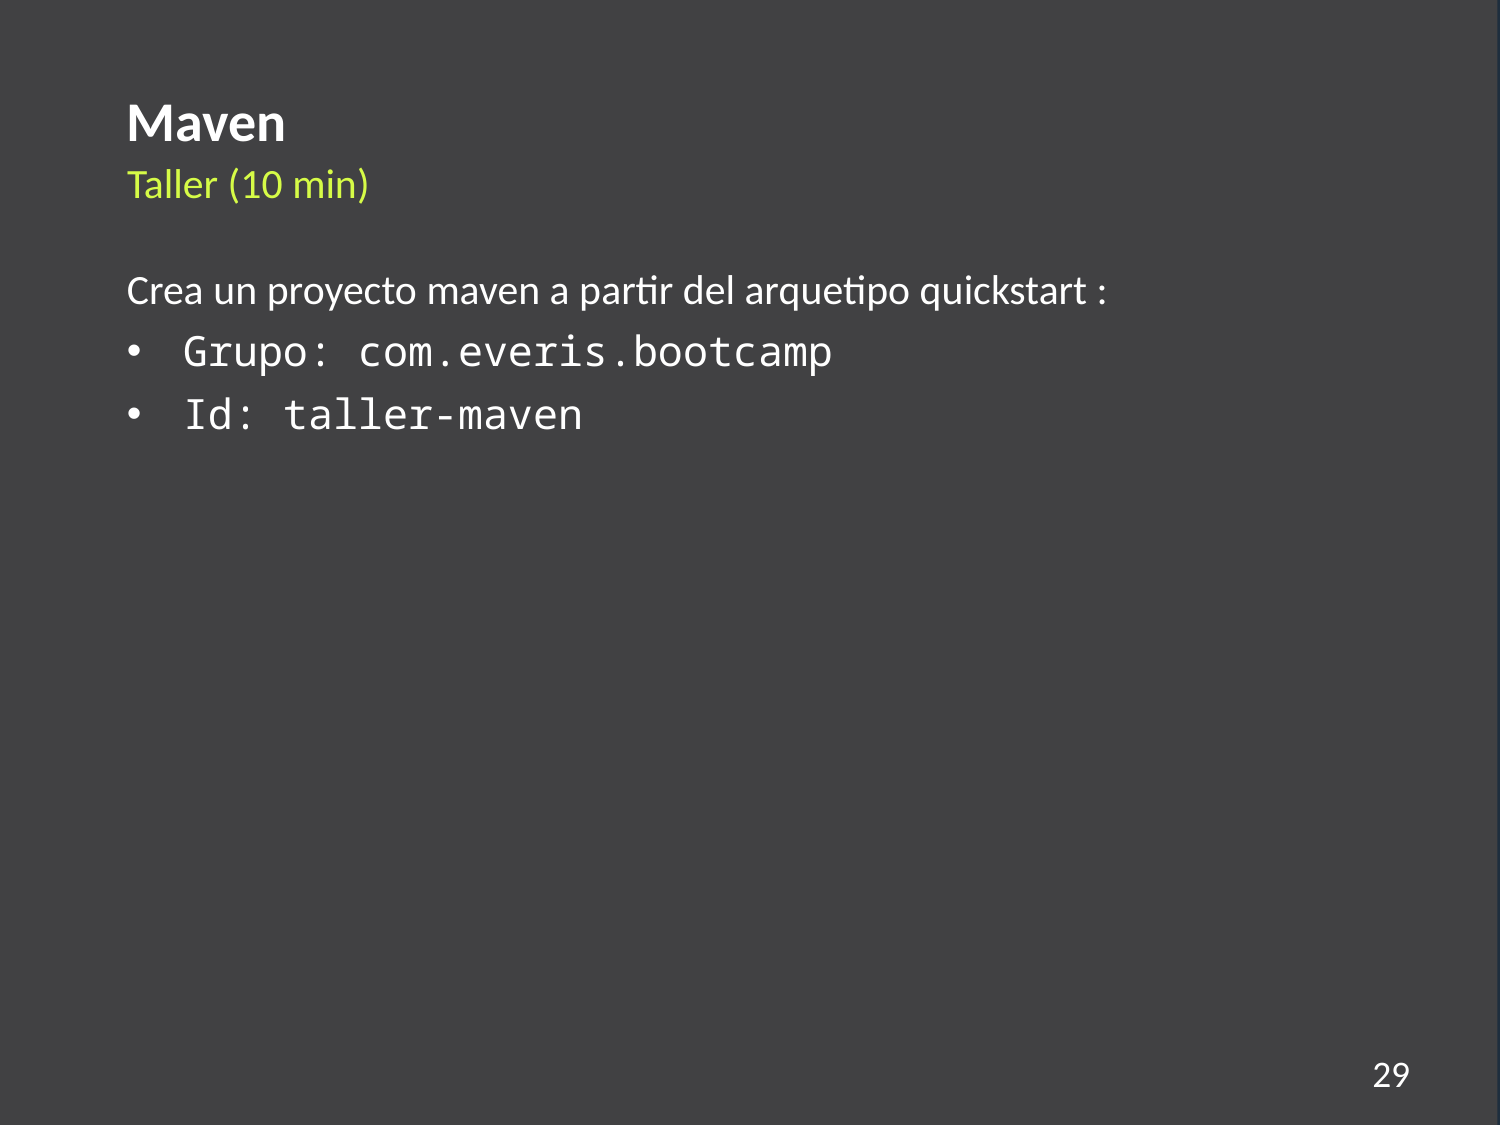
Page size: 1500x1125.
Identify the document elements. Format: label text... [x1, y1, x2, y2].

text_box 29 [1281, 1042, 1425, 1103]
text_box Crea un proyecto maven a partir del arquetipo quickstart : Grupo: com.everis.bootcamp Id: taller-maven [112, 255, 1425, 941]
text_box Taller (10 min) [112, 148, 1425, 220]
list Maven [112, 78, 1069, 148]
